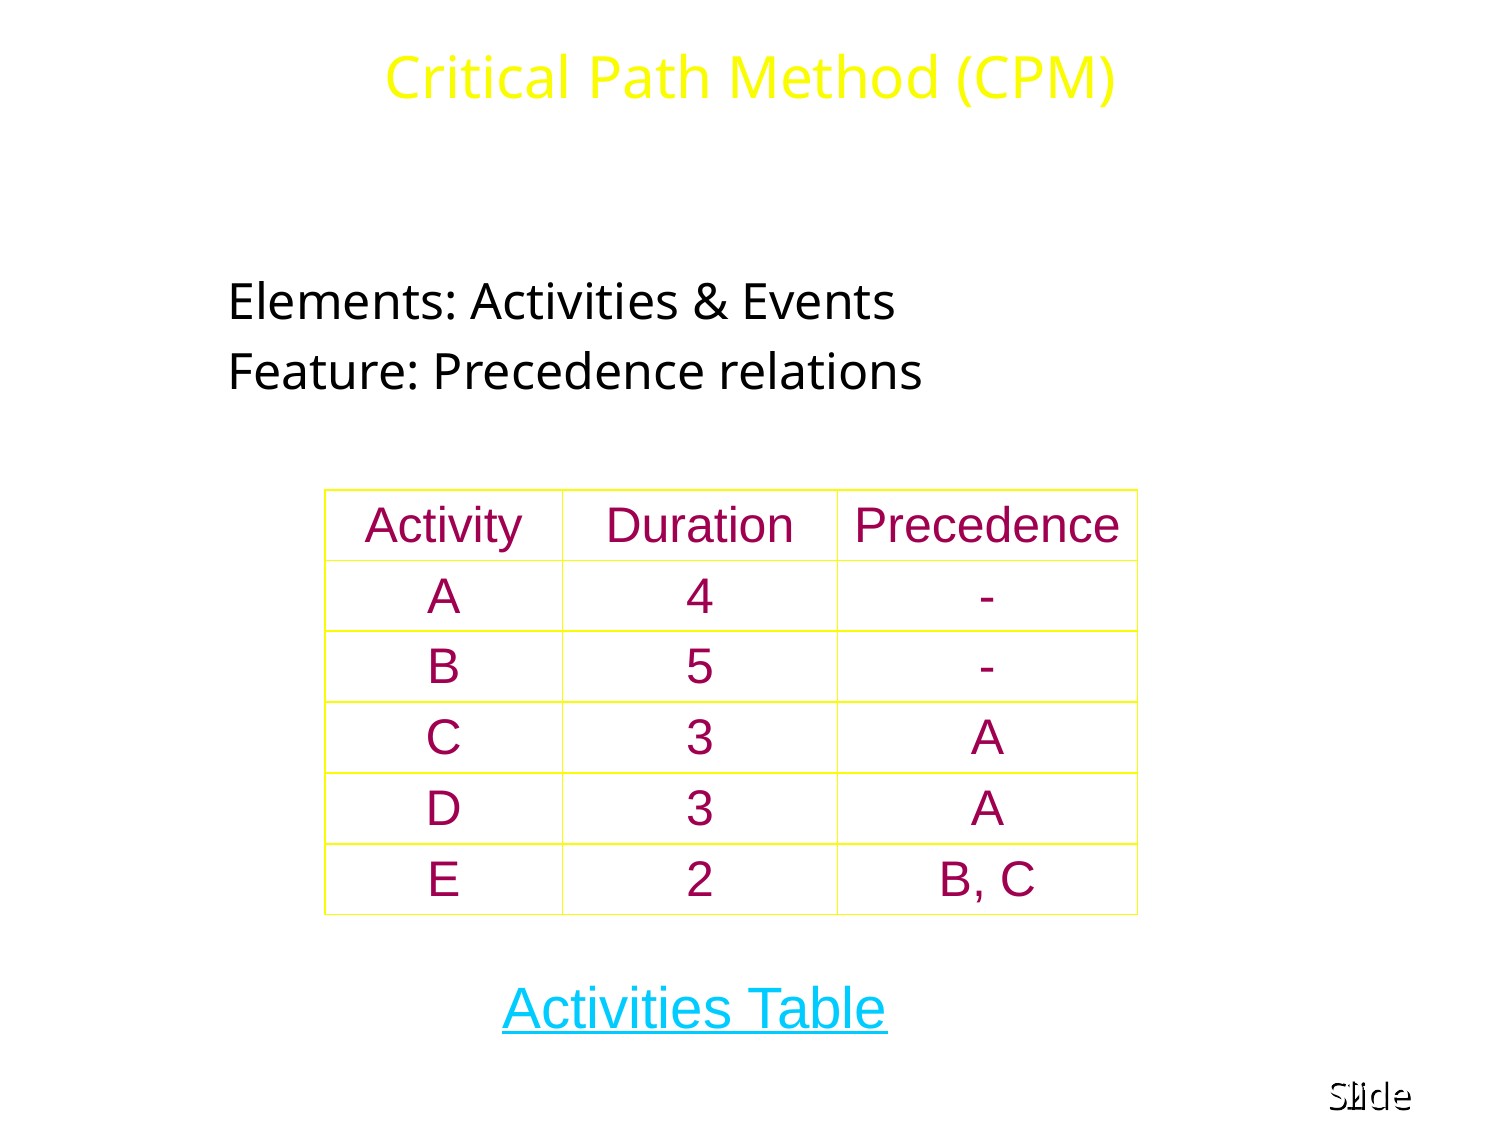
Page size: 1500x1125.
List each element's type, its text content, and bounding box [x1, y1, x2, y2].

table_cell 2 [563, 845, 837, 914]
table_cell D [326, 774, 562, 843]
table_cell 5 [563, 632, 837, 701]
table_cell A [326, 561, 562, 630]
list Elements: Activities & Events Feature: Precedence relations [212, 262, 1288, 463]
table_header Precedence [838, 491, 1137, 560]
title Critical Path Method (CPM) [87, 8, 1414, 142]
table_cell 3 [563, 703, 837, 772]
table_cell A [838, 703, 1137, 772]
table_header Activity [326, 491, 562, 560]
table_cell 4 [563, 561, 837, 630]
text_box Activities Table [487, 962, 1000, 1063]
table_cell - [838, 561, 1137, 630]
table_cell C [326, 703, 562, 772]
table_cell B, C [838, 845, 1137, 914]
table_cell 3 [563, 774, 837, 843]
table_header Duration [563, 491, 837, 560]
table_cell E [326, 845, 562, 914]
table_cell - [838, 632, 1137, 701]
table_cell A [838, 774, 1137, 843]
table_cell B [326, 632, 562, 701]
